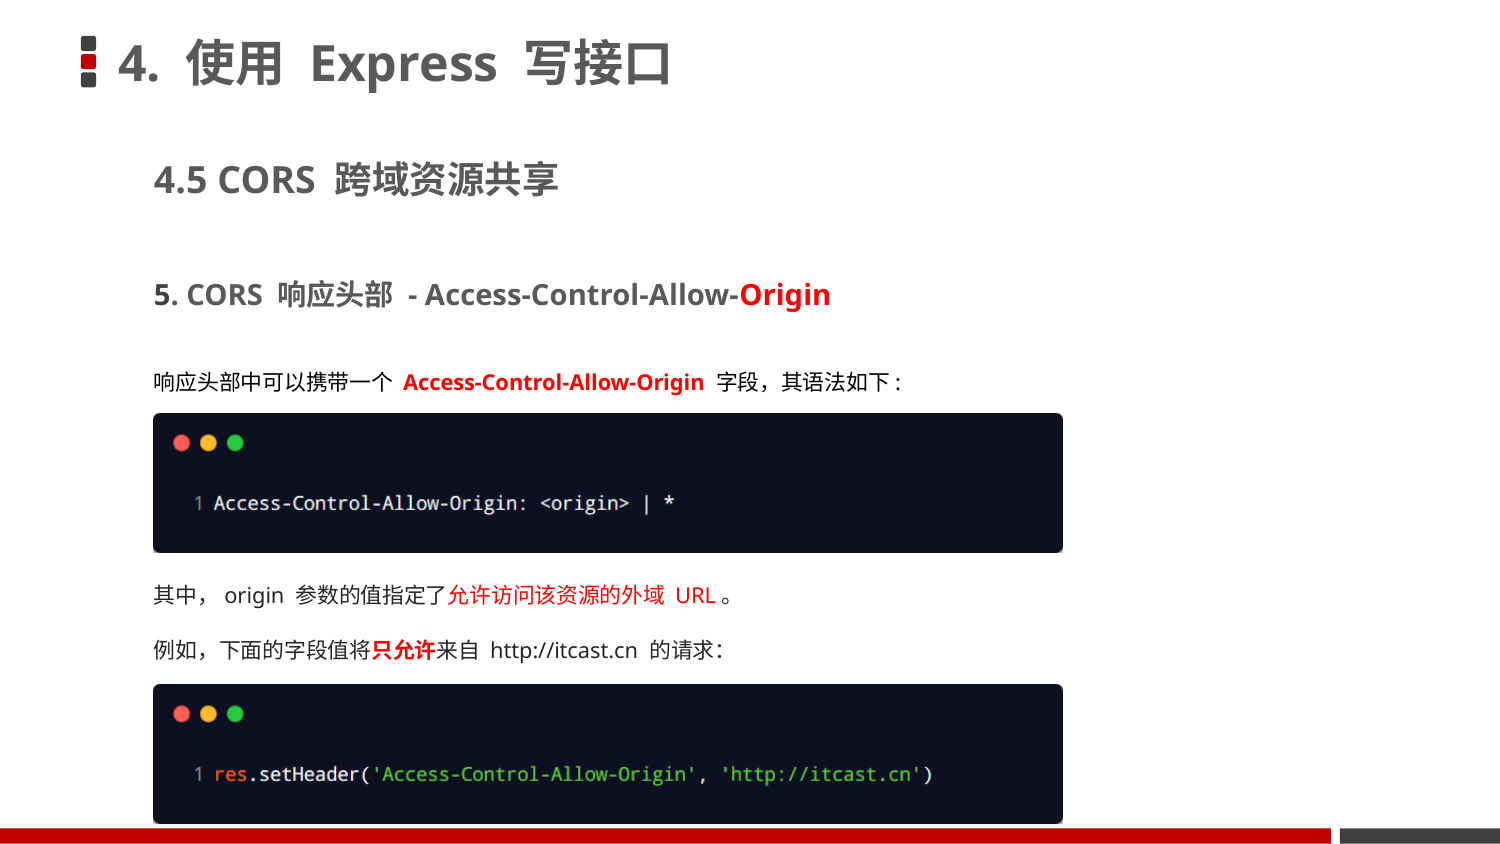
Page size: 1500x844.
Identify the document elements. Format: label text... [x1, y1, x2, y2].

picture [153, 684, 1063, 824]
picture [153, 413, 1063, 553]
title 4. 使用 Express 写接口 [103, 0, 1209, 130]
text_box 5. CORS 响应头部 - Access-Control-Allow-Origin [139, 273, 1204, 320]
list 4.5 CORS 跨域资源共享 [139, 153, 1209, 243]
text_box 其中，origin 参数的值指定了允许访问该资源的外域 URL。 例如，下面的字段值将只允许来自 http://itcast.cn 的请求： [139, 561, 1279, 669]
list 响应头部中可以携带一个 Access-Control-Allow-Origin 字段，其语法如下: [139, 348, 1279, 406]
